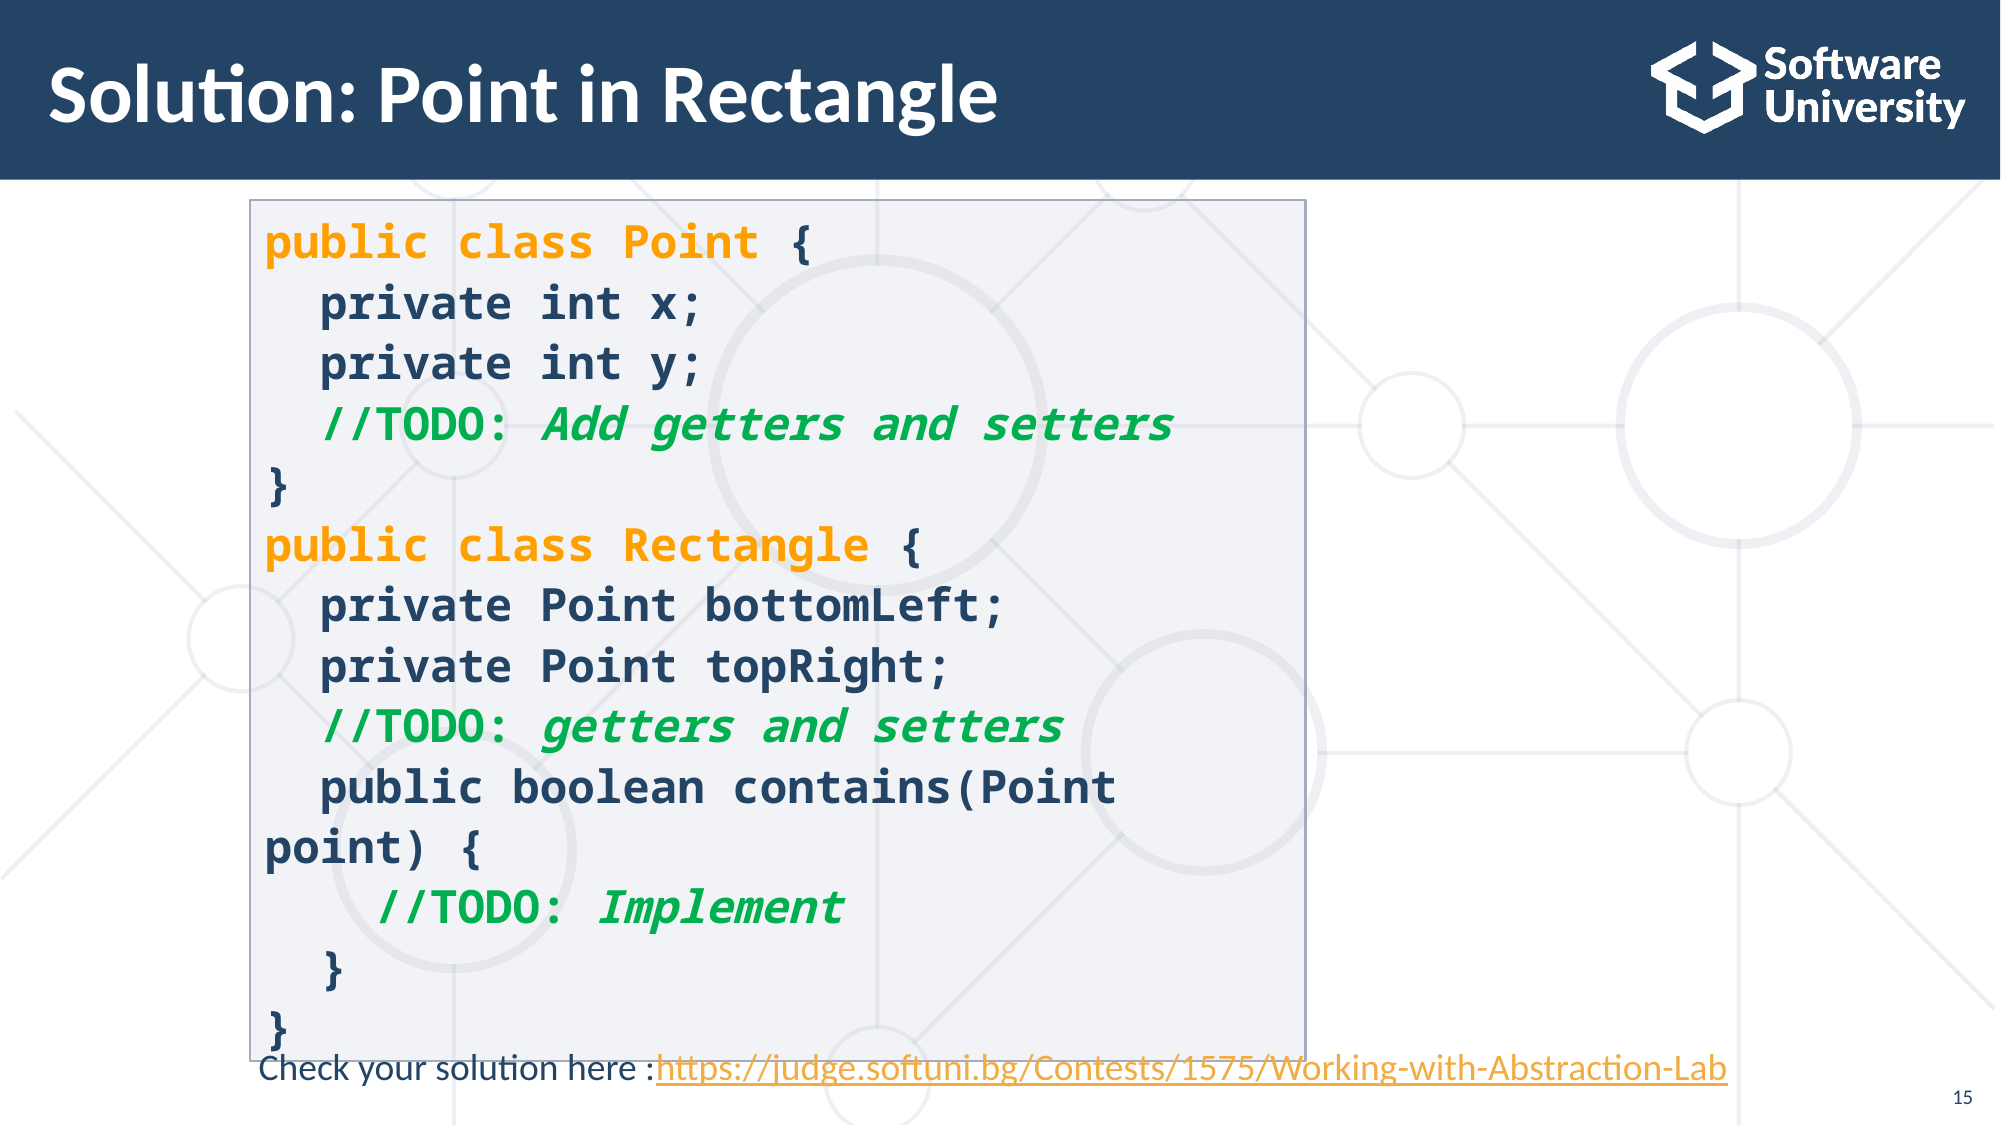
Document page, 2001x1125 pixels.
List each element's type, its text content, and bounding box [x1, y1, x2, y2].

text_box public class Point { private int x; private int y; //TODO: Add getters and setters } public class Rectangle { private Point bottomLeft; private Point topRight; //TODO: getters and setters public boolean contains(Point point) { //TODO: Implement } } [250, 200, 1306, 1035]
picture [1651, 41, 1966, 134]
title Solution: Point in Rectangle [31, 16, 1625, 162]
slide_number 15 [1927, 1067, 1989, 1117]
text_box Check your solution here :https://judge.softuni.bg/Contests/1575/Working-with-Abstraction-Lab [124, 1035, 1863, 1096]
